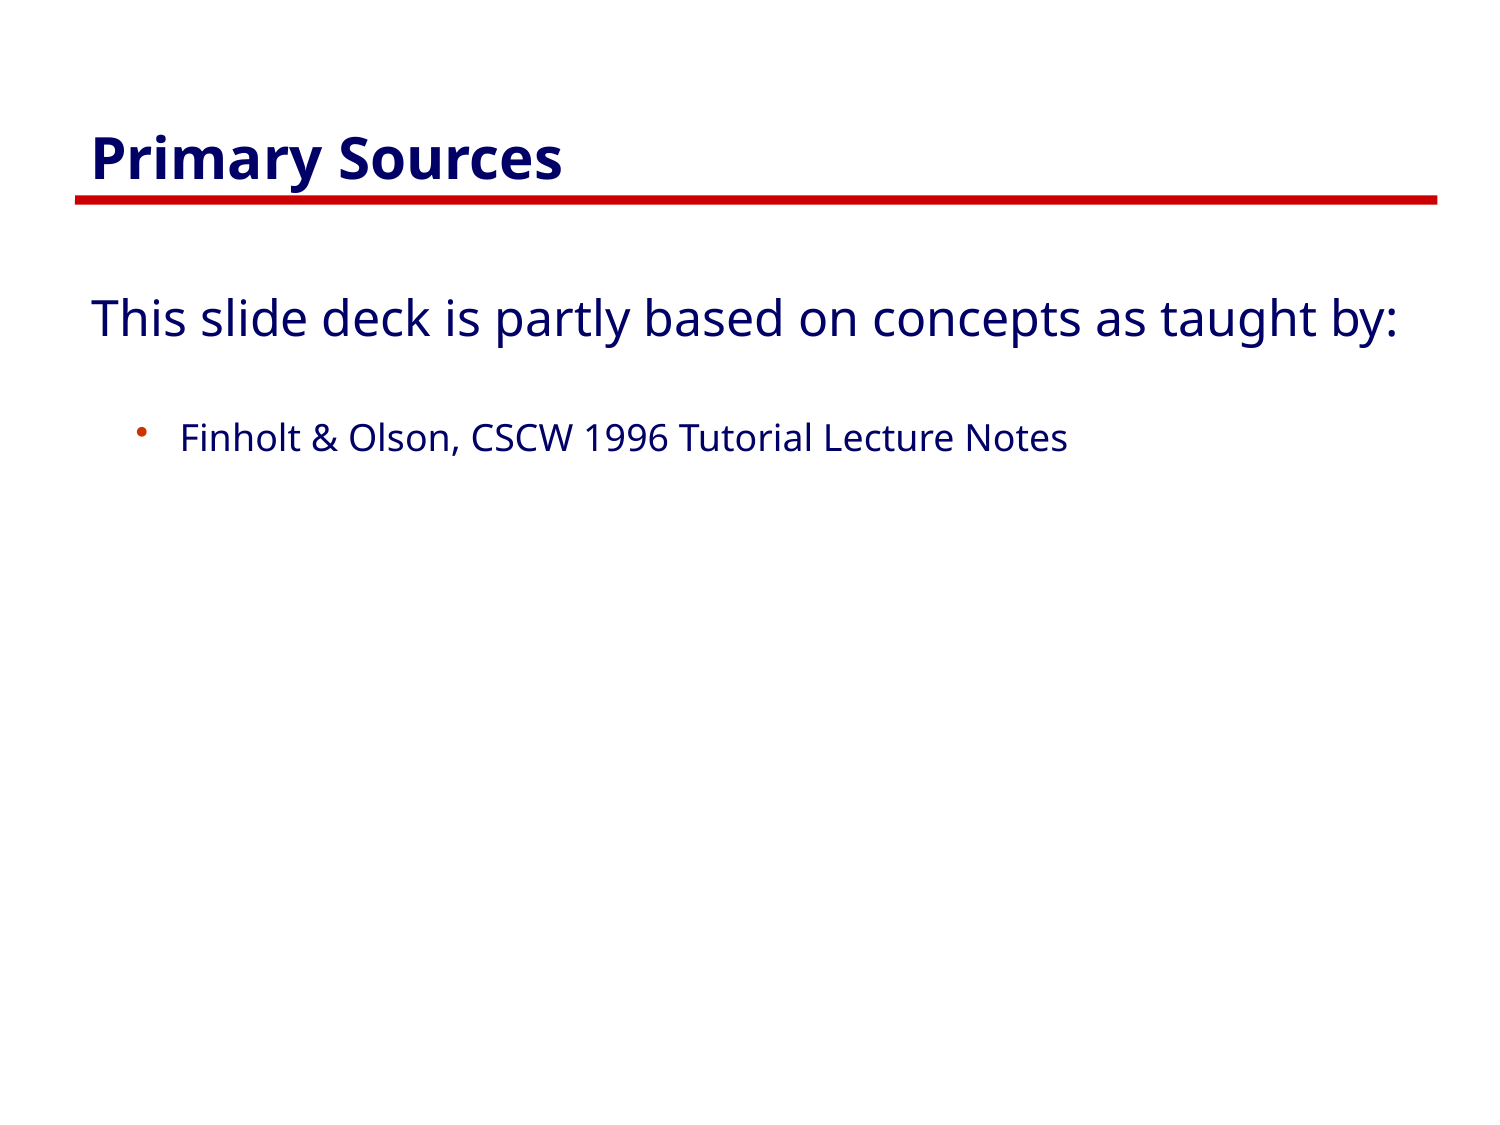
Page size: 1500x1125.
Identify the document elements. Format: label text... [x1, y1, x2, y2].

list This slide deck is partly based on concepts as taught by: Finholt & Olson, CSCW 1996 Tutorial Lecture Notes [76, 278, 1436, 1059]
title Primary Sources [75, 112, 1438, 200]
